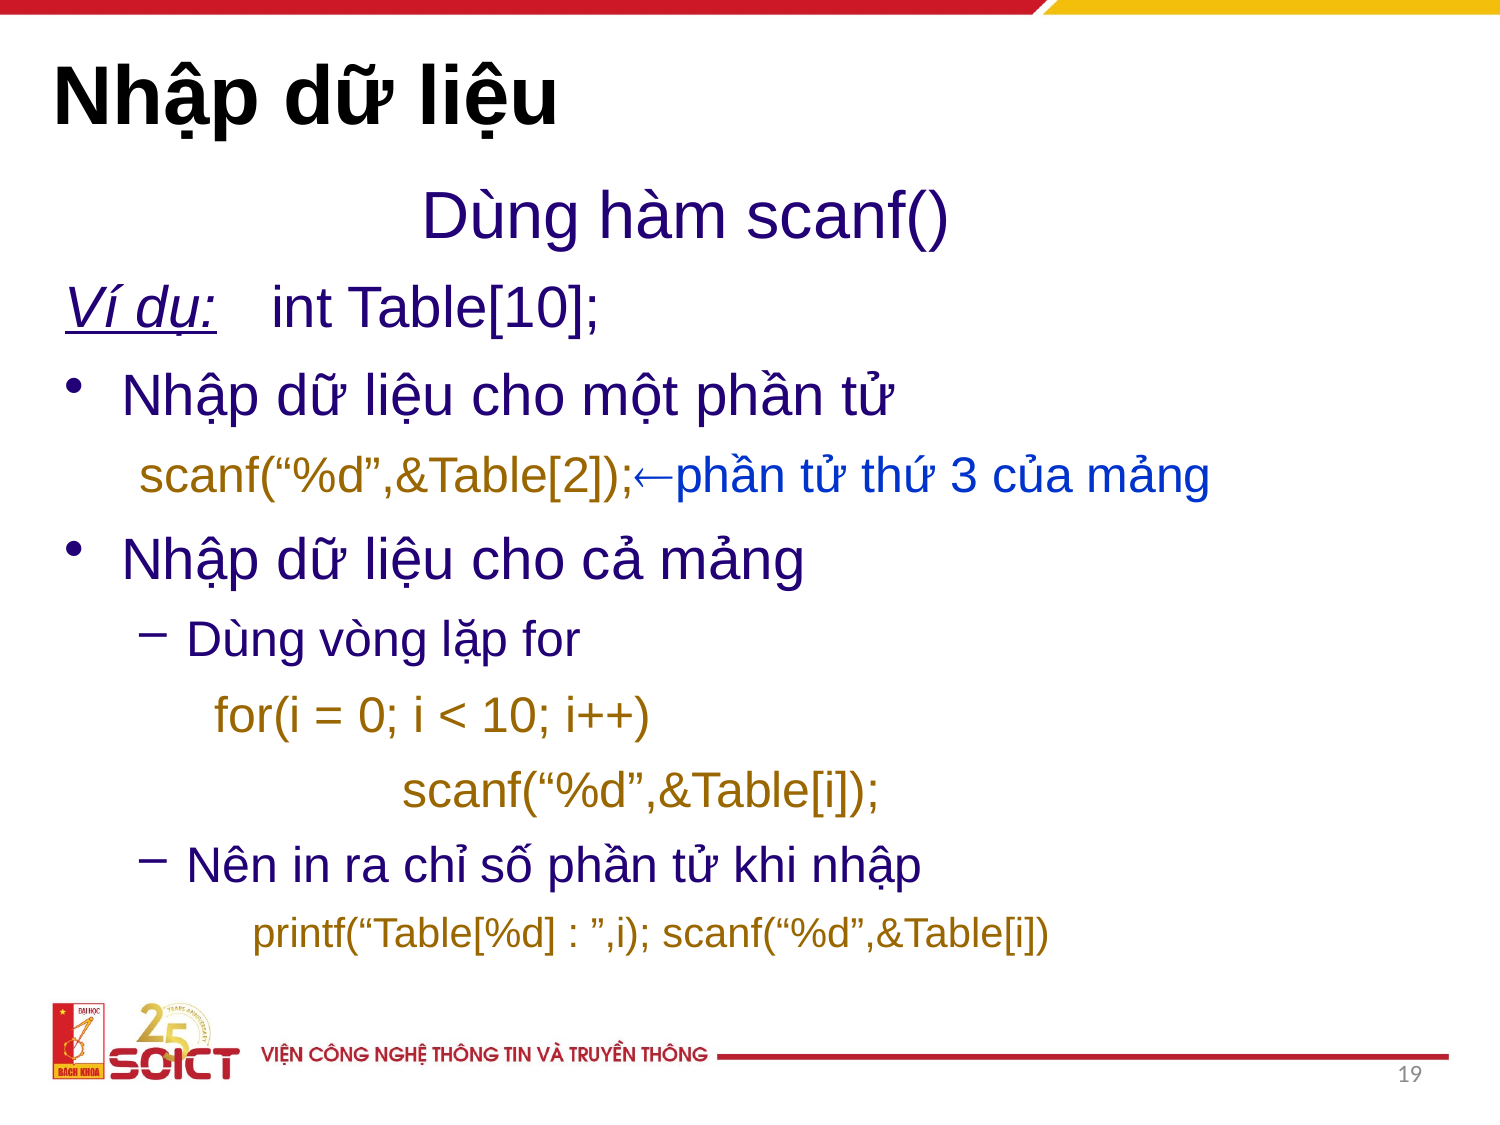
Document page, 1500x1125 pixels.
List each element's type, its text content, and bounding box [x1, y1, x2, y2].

slide_number 19 [1059, 1042, 1438, 1103]
picture [0, 0, 1500, 1125]
title Nhập dữ liệu [37, 20, 1438, 175]
text_box Dùng hàm scanf() Ví dụ: int Table[10]; Nhập dữ liệu cho một phần tử scanf(“%d”,&Table[2]);phần tử thứ 3 của mảng Nhập dữ liệu cho cả mảng Dùng vòng lặp for for(i = 0; i < 10; i++) scanf(“%d”,&Table[i]); Nên in ra chỉ số phần tử khi nhập printf(“Table[%d] : ”,i); scanf(“%d”,&Table[i]) [50, 160, 1450, 1115]
